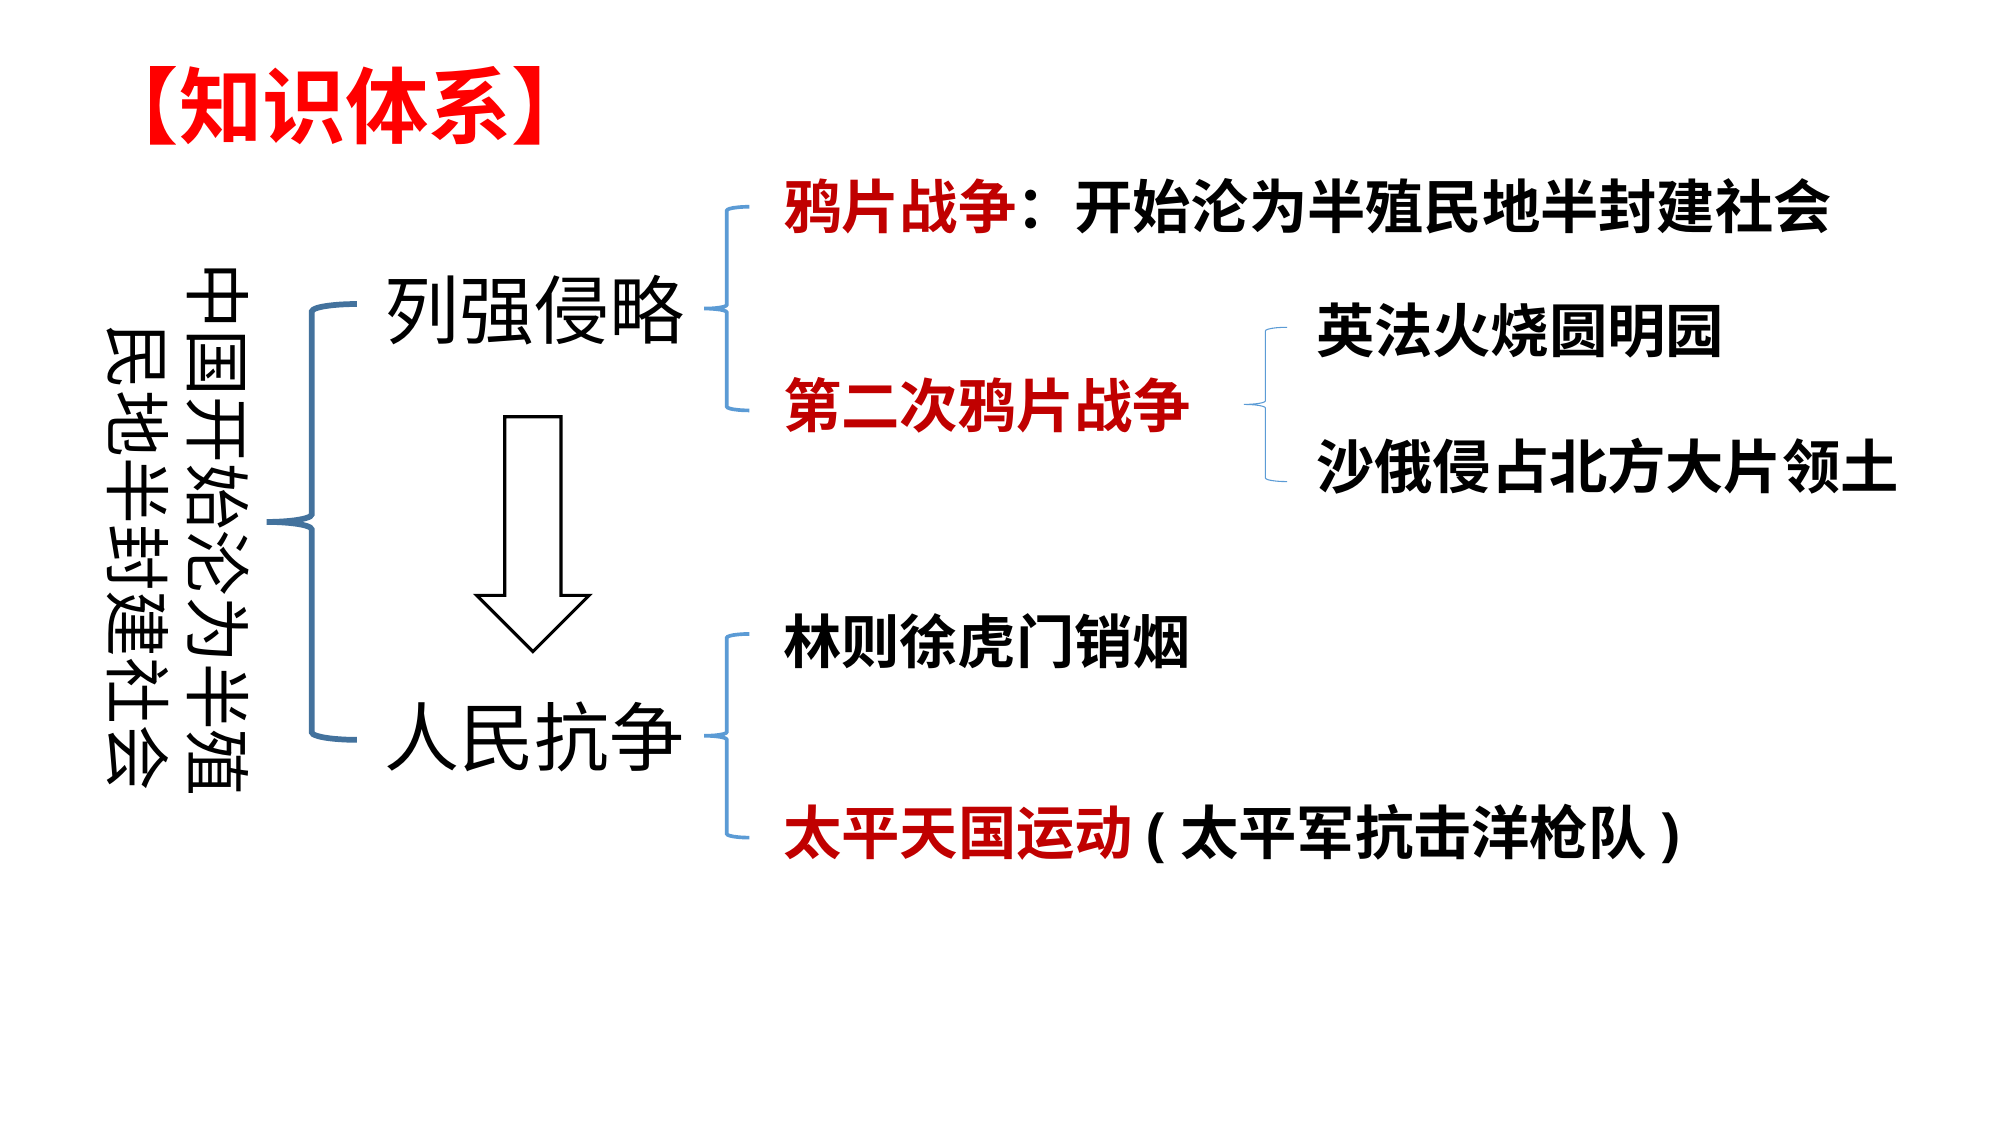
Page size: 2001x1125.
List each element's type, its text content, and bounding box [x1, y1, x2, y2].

text_box 列强侵略 [369, 255, 726, 361]
text_box [704, 633, 750, 839]
text_box 第二次鸦片战争 [768, 361, 1257, 447]
text_box 鸦片战争：开始沦为半殖民地半封建社会 [768, 162, 1874, 248]
text_box [266, 303, 357, 741]
text_box [474, 415, 592, 654]
text_box [1243, 326, 1288, 483]
text_box 太平天国运动(太平军抗击洋枪队) [768, 788, 1707, 874]
text_box [704, 206, 750, 411]
text_box 林则徐虎门销烟 [768, 597, 1257, 683]
text_box 【知识体系】 [51, 35, 608, 162]
text_box 中国开始沦为半殖 民地半封建社会 [75, 248, 267, 824]
text_box 人民抗争 [369, 682, 726, 788]
text_box 英法火烧圆明园 [1301, 286, 1790, 372]
text_box 沙俄侵占北方大片领土 [1301, 423, 1944, 508]
